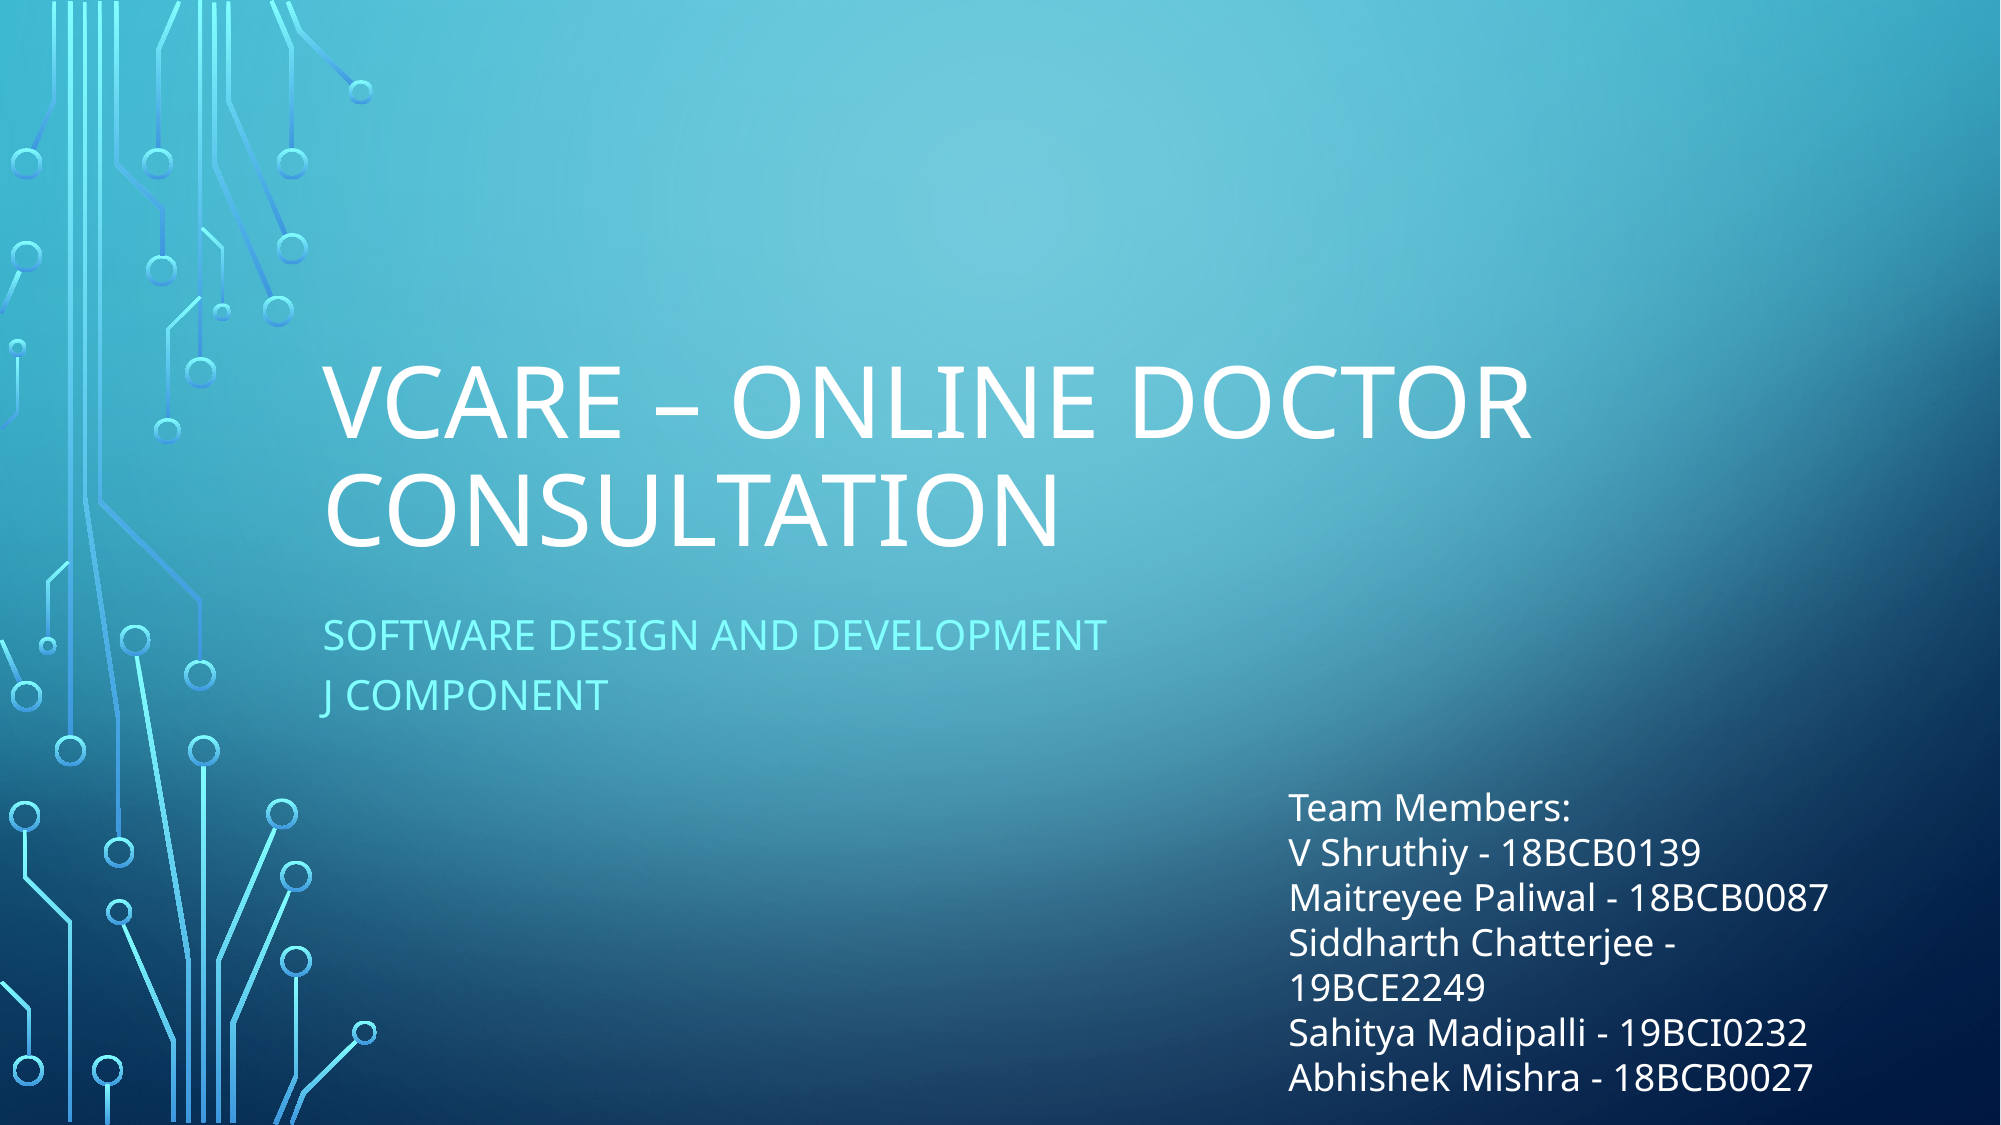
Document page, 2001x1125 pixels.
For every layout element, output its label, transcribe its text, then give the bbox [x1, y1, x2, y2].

subtitle Software design and development J component [307, 590, 1750, 863]
title VCARE – Online Doctor Consultation [307, 184, 1750, 576]
text_box Team Members: V Shruthiy - 18BCB0139 Maitreyee Paliwal - 18BCB0087 Siddharth Chatterjee - 19BCE2249 Sahitya Madipalli - 19BCI0232 Abhishek Mishra - 18BCB0027 [1273, 776, 1897, 1107]
